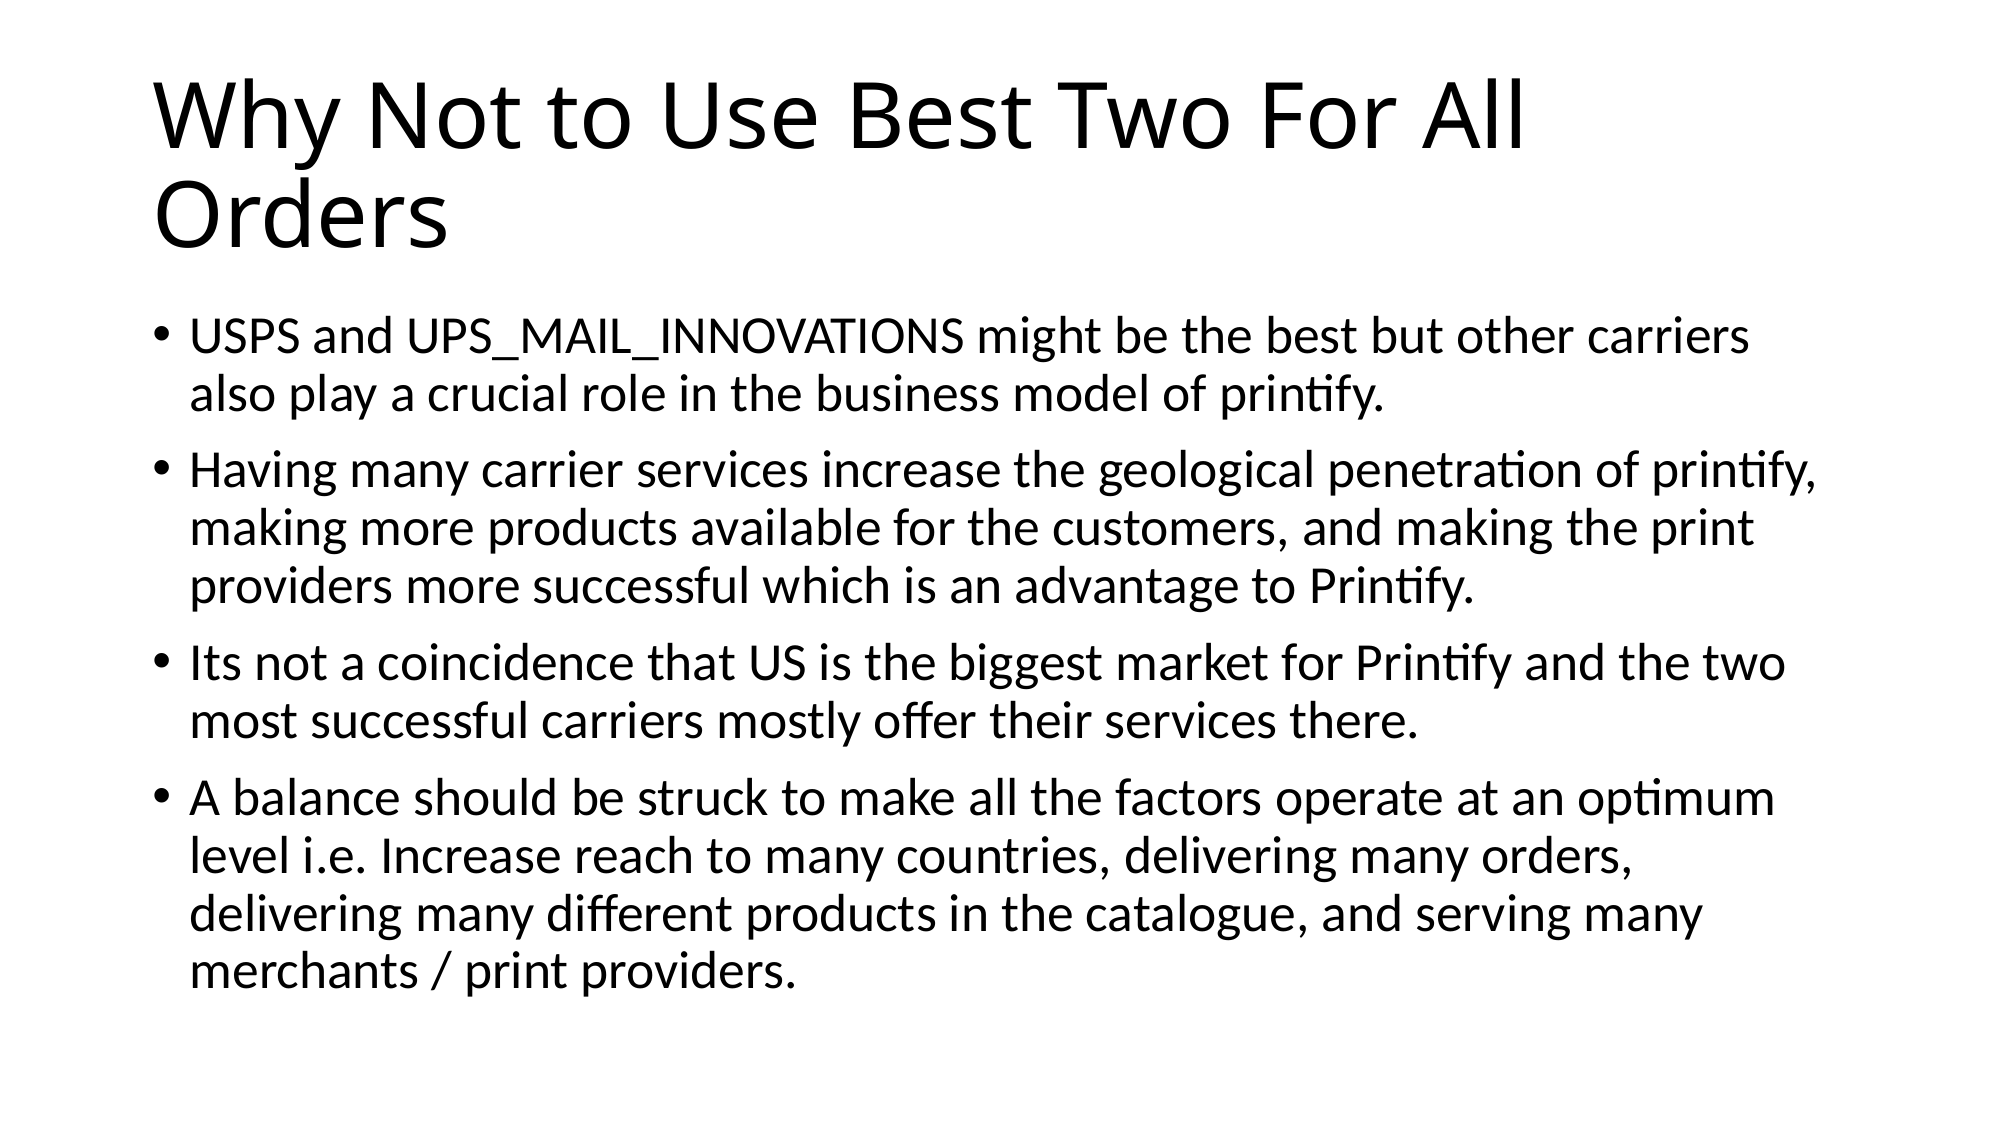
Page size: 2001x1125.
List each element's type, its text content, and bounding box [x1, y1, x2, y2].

title Why Not to Use Best Two For All Orders [137, 59, 1863, 278]
list USPS and UPS_MAIL_INNOVATIONS might be the best but other carriers also play a crucial role in the business model of printify. Having many carrier services increase the geological penetration of printify, making more products available for the customers, and making the print providers more successful which is an advantage to Printify. Its not a coincidence that US is the biggest market for Printify and the two most successful carriers mostly offer their services there. A balance should be struck to make all the factors operate at an optimum level i.e. Increase reach to many countries, delivering many orders, delivering many different products in the catalogue, and serving many merchants / print providers. [137, 299, 1863, 1014]
